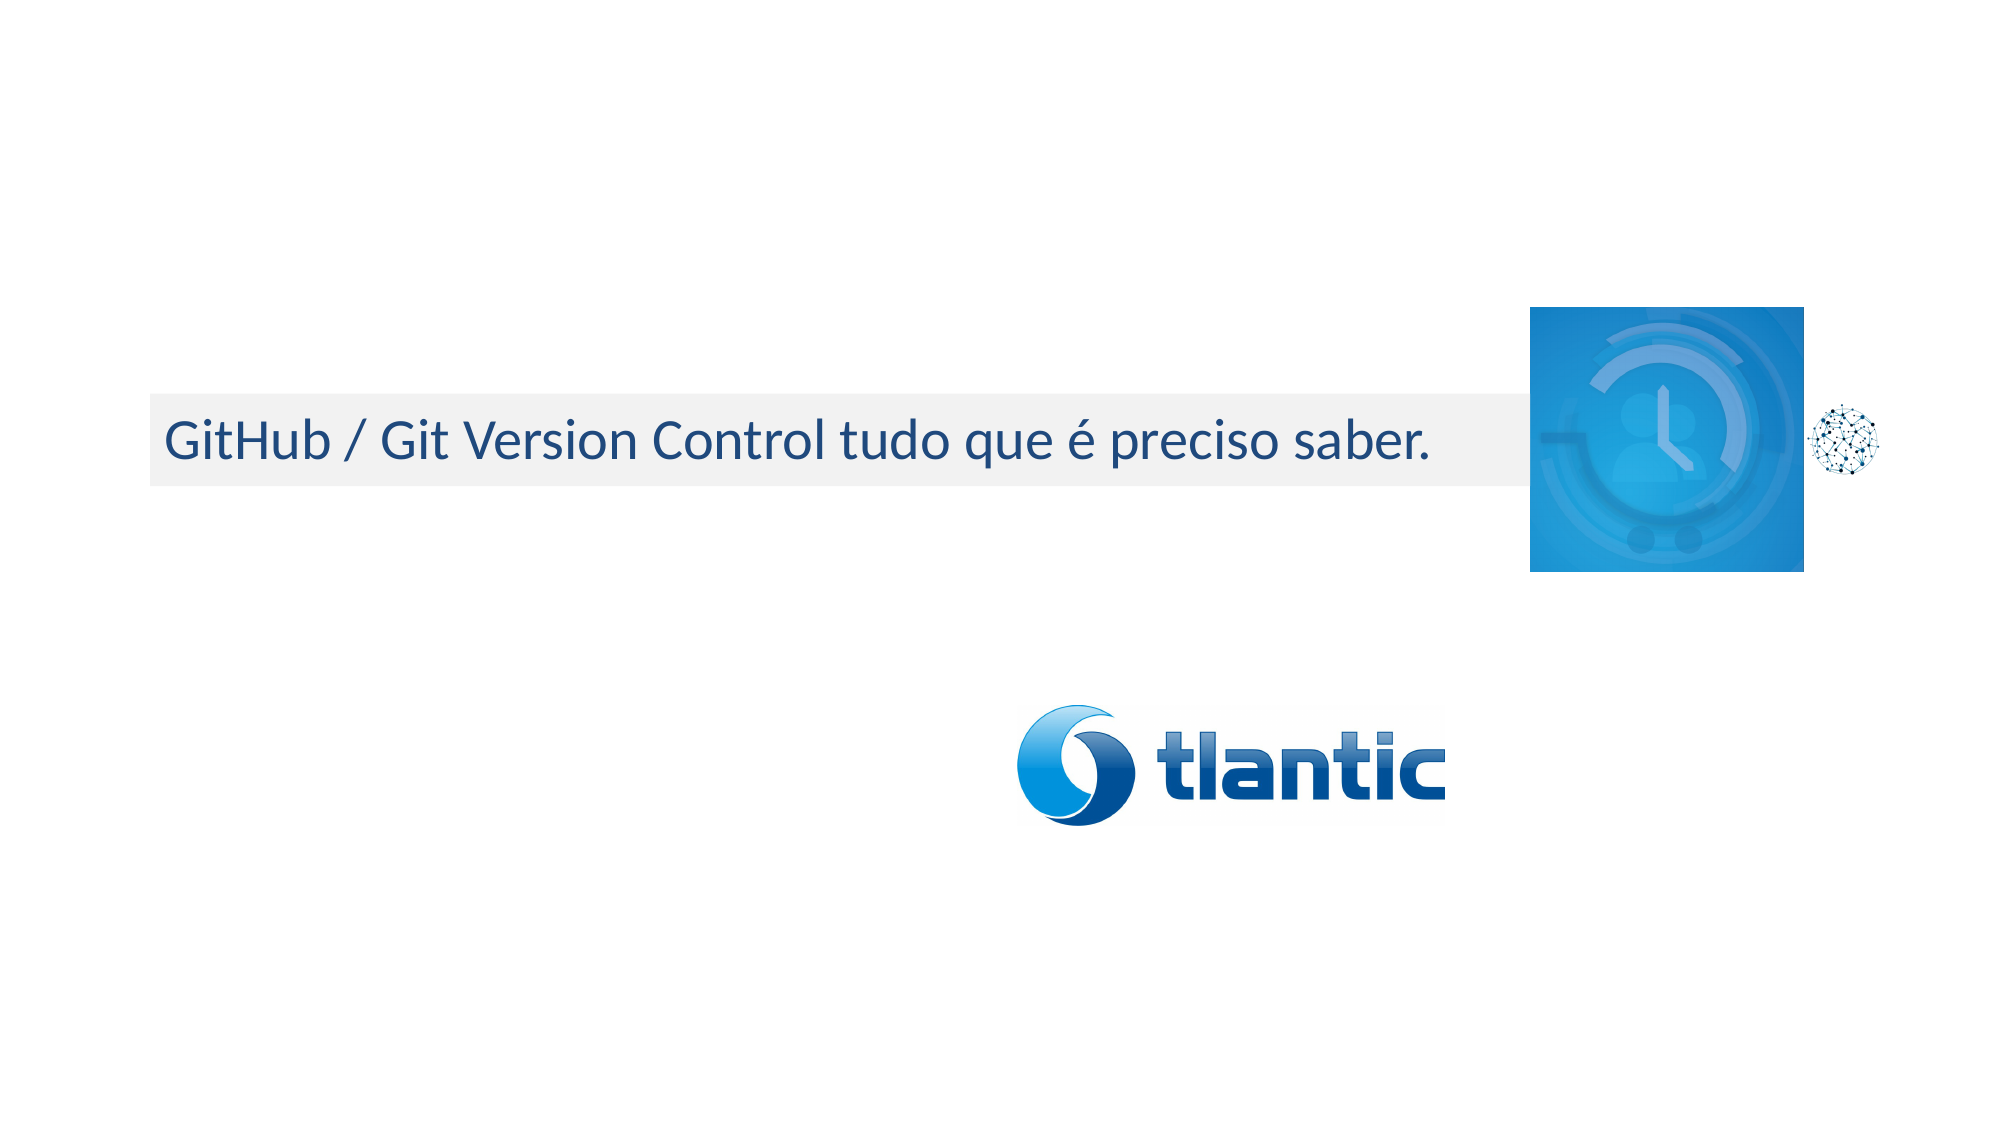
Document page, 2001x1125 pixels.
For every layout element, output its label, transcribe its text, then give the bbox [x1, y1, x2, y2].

picture [1530, 307, 1882, 572]
title GitHub / Git Version Control tudo que é preciso saber. [150, 393, 1531, 487]
picture [1017, 705, 1445, 826]
